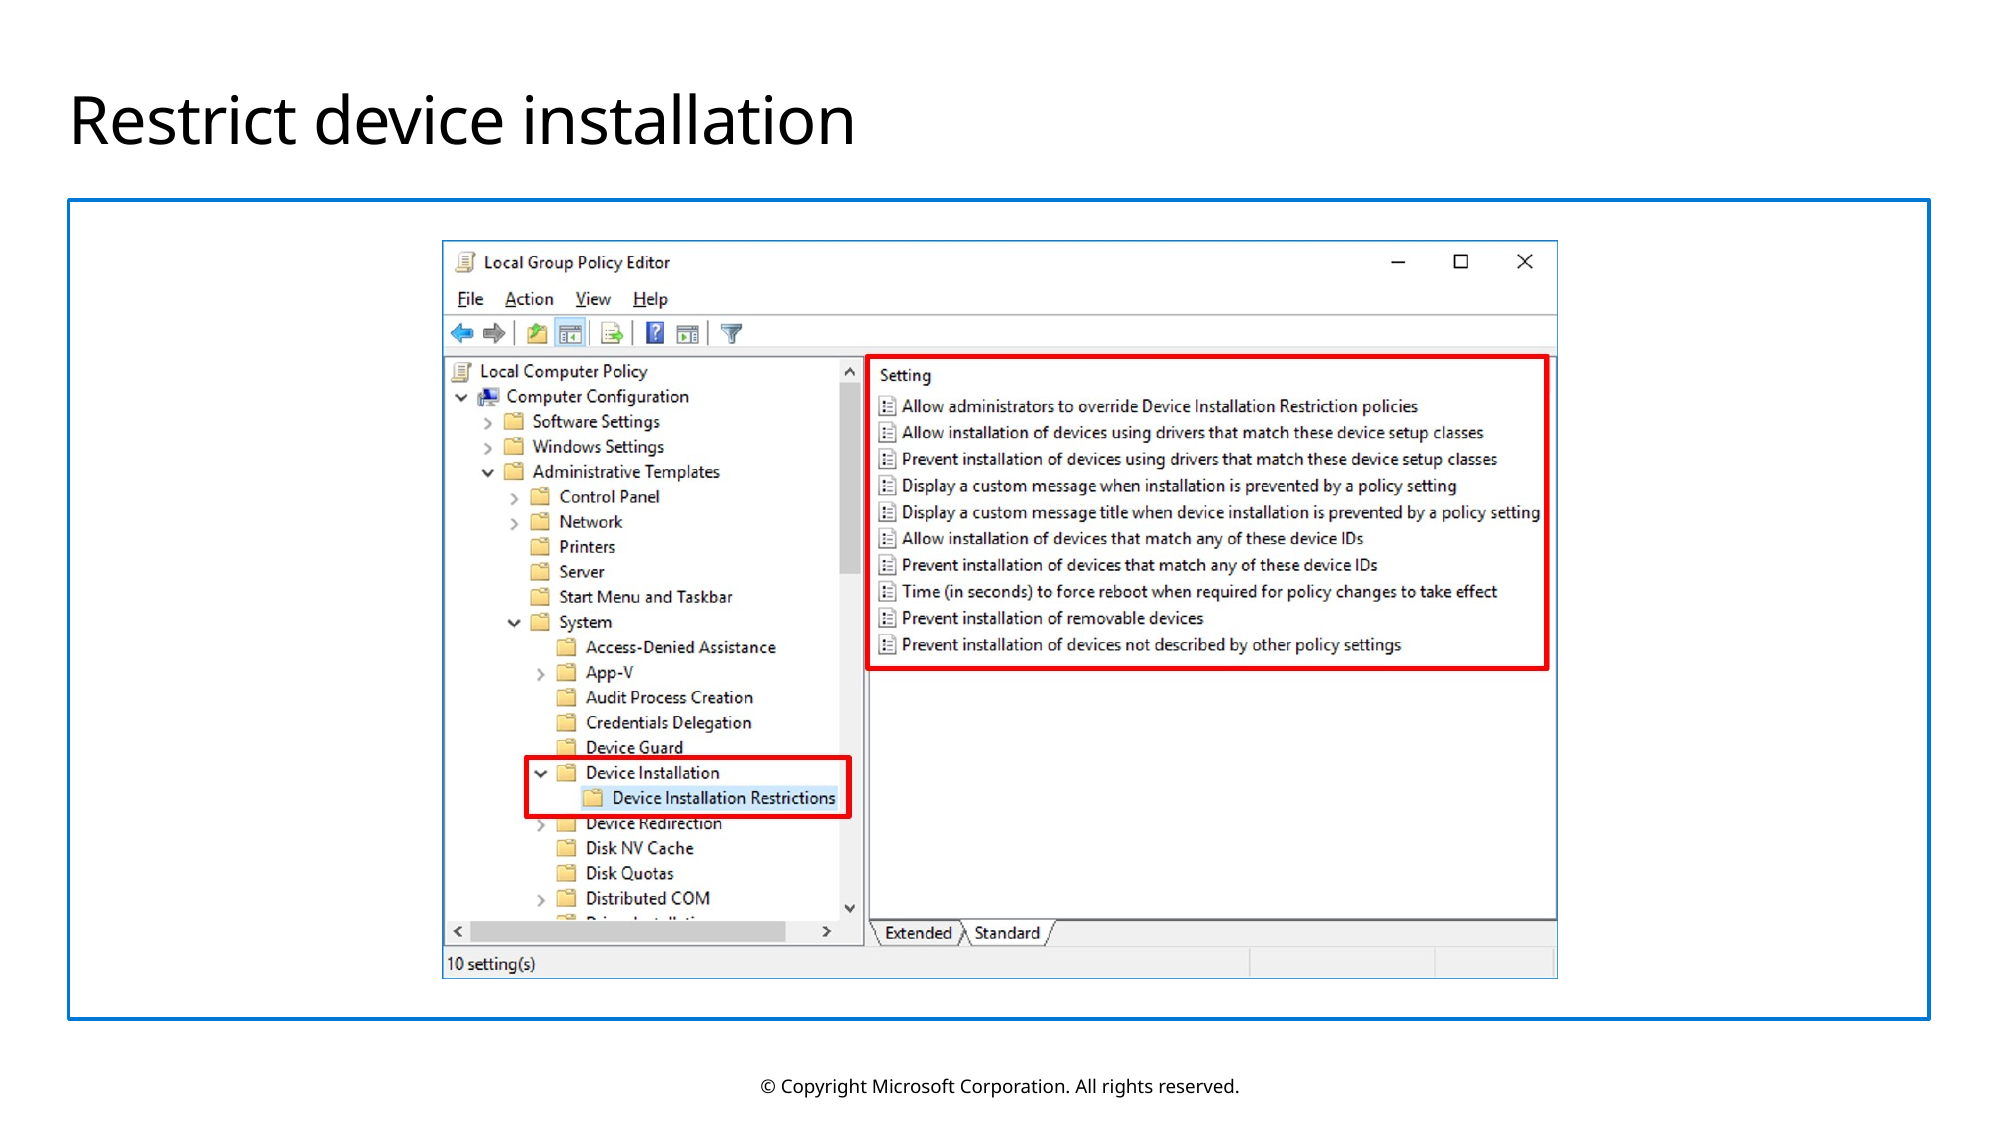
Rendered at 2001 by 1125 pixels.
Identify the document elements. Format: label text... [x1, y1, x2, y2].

picture [442, 240, 1558, 979]
text_box [68, 199, 1930, 1020]
title Restrict device installation [68, 72, 1930, 184]
